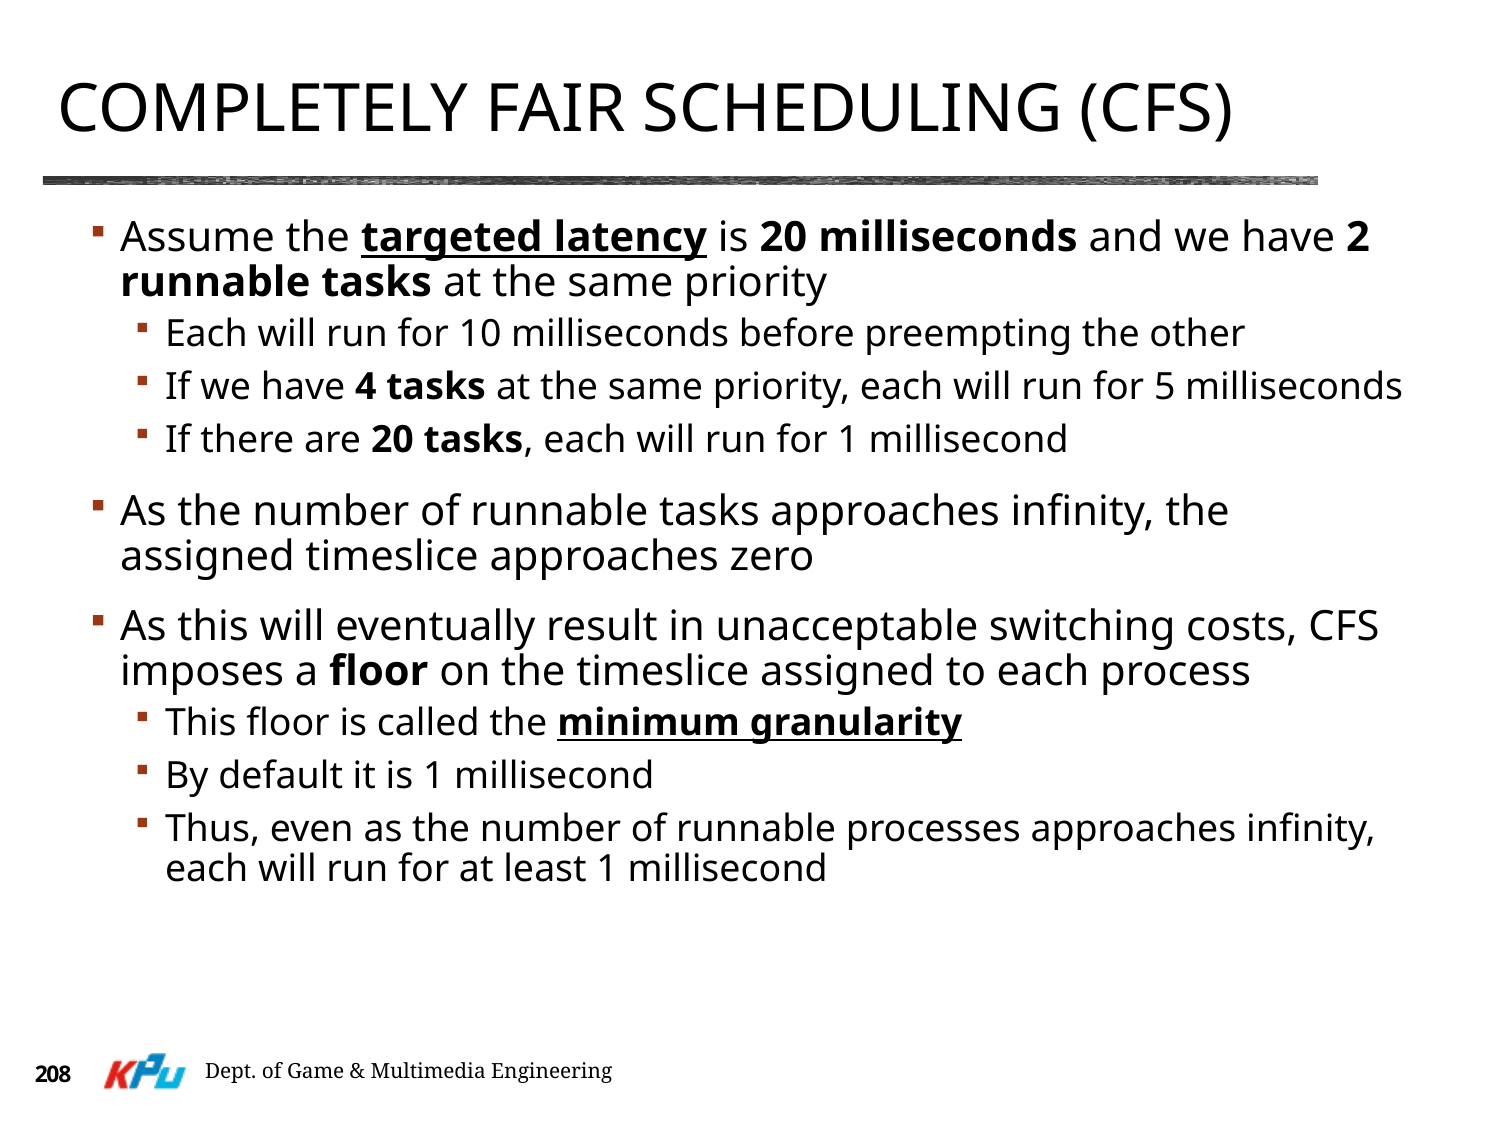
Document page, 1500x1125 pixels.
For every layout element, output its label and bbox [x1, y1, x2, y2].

list [75, 208, 1424, 1047]
picture [92, 1047, 191, 1120]
footer [190, 1047, 879, 1103]
slide_number [13, 1044, 93, 1105]
title [42, 39, 1458, 182]
